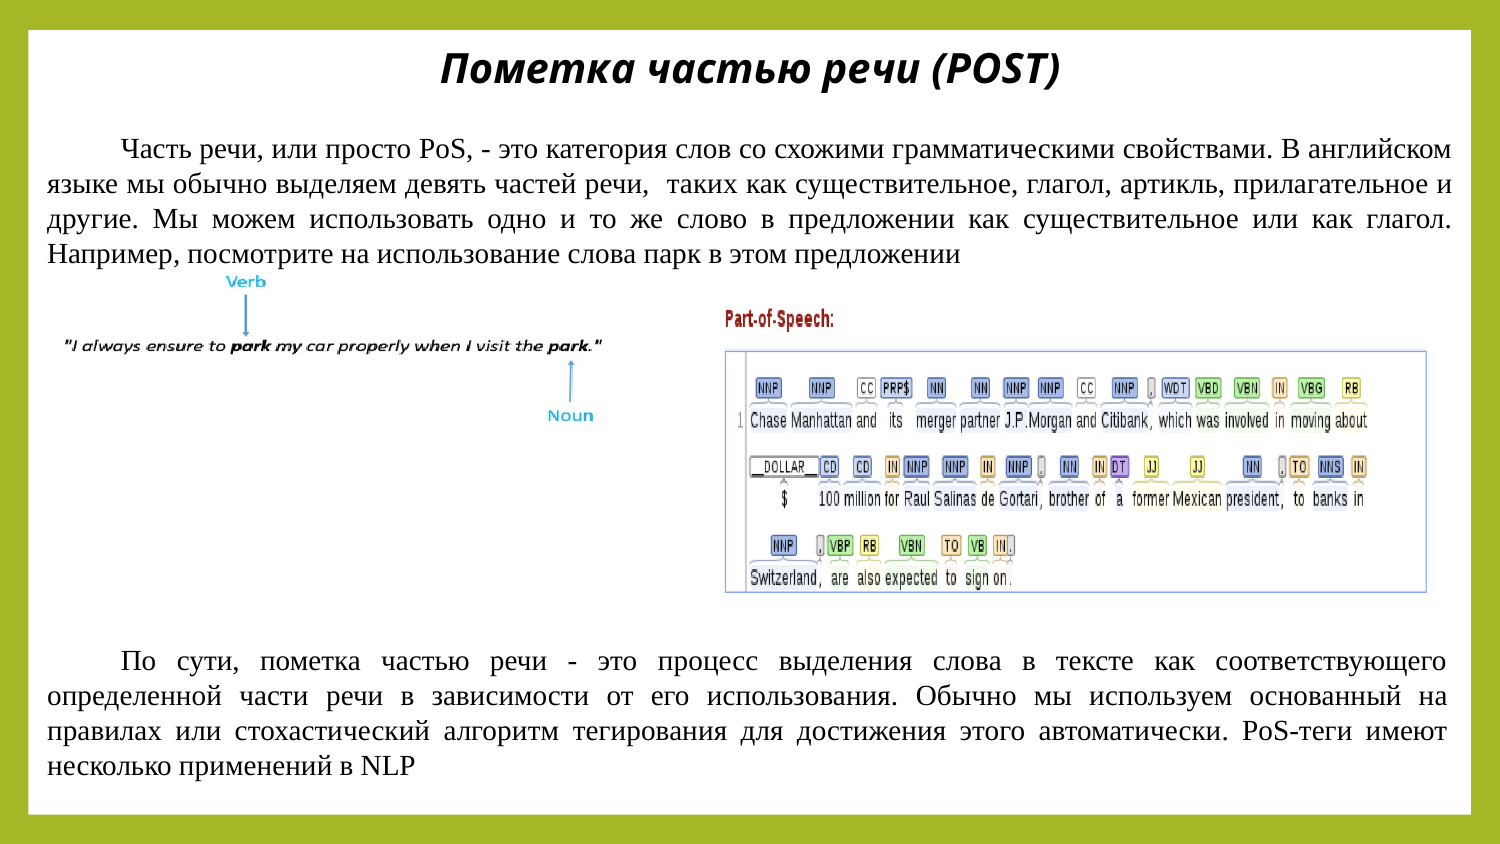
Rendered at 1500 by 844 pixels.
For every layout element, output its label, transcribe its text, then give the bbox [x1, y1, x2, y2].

text_box Часть речи, или просто PoS, - это категория слов со схожими грамматическими свойствами. В английском языке мы обычно выделяем девять частей речи, таких как существительное, глагол, артикль, прилагательное и другие. Мы можем использовать одно и то же слово в предложении как существительное или как глагол. Например, посмотрите на использование слова парк в этом предложении [32, 121, 1468, 277]
picture [712, 293, 1434, 602]
title Пометка частью речи (POST) [225, 34, 1275, 106]
text_box По сути, пометка частью речи - это процесс выделения слова в тексте как соответствующего определенной части речи в зависимости от его использования. Обычно мы используем основанный на правилах или стохастический алгоритм тегирования для достижения этого автоматически. PoS-теги имеют несколько применений в NLP [32, 634, 1463, 789]
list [37, 271, 622, 428]
